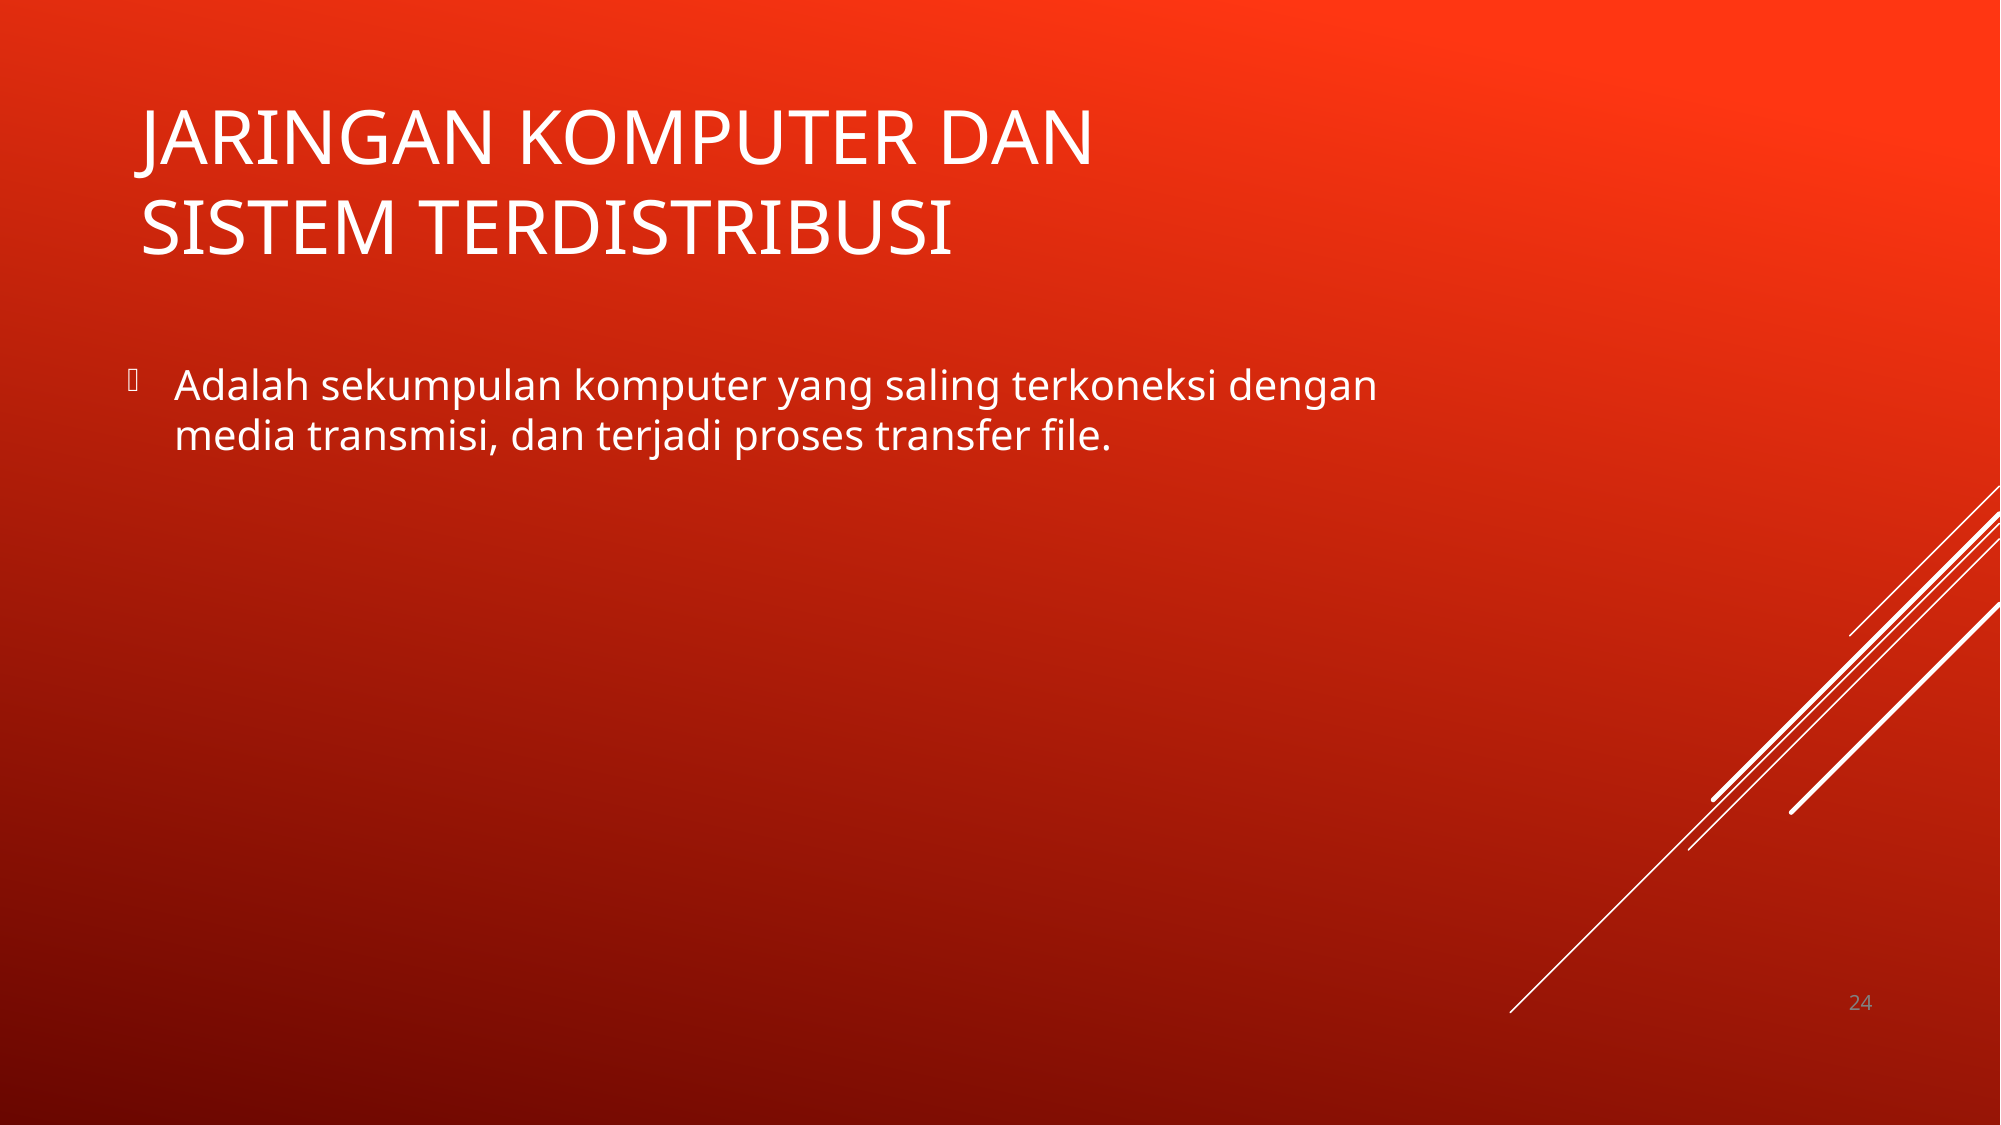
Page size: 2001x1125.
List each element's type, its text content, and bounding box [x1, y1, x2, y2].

slide_number 24 [1700, 915, 1888, 1025]
list Adalah sekumpulan komputer yang saling terkoneksi dengan media transmisi, dan terjadi proses transfer file. [112, 112, 1513, 706]
title Jaringan Komputer dan Sistem Terdistribusi [125, 60, 1718, 300]
